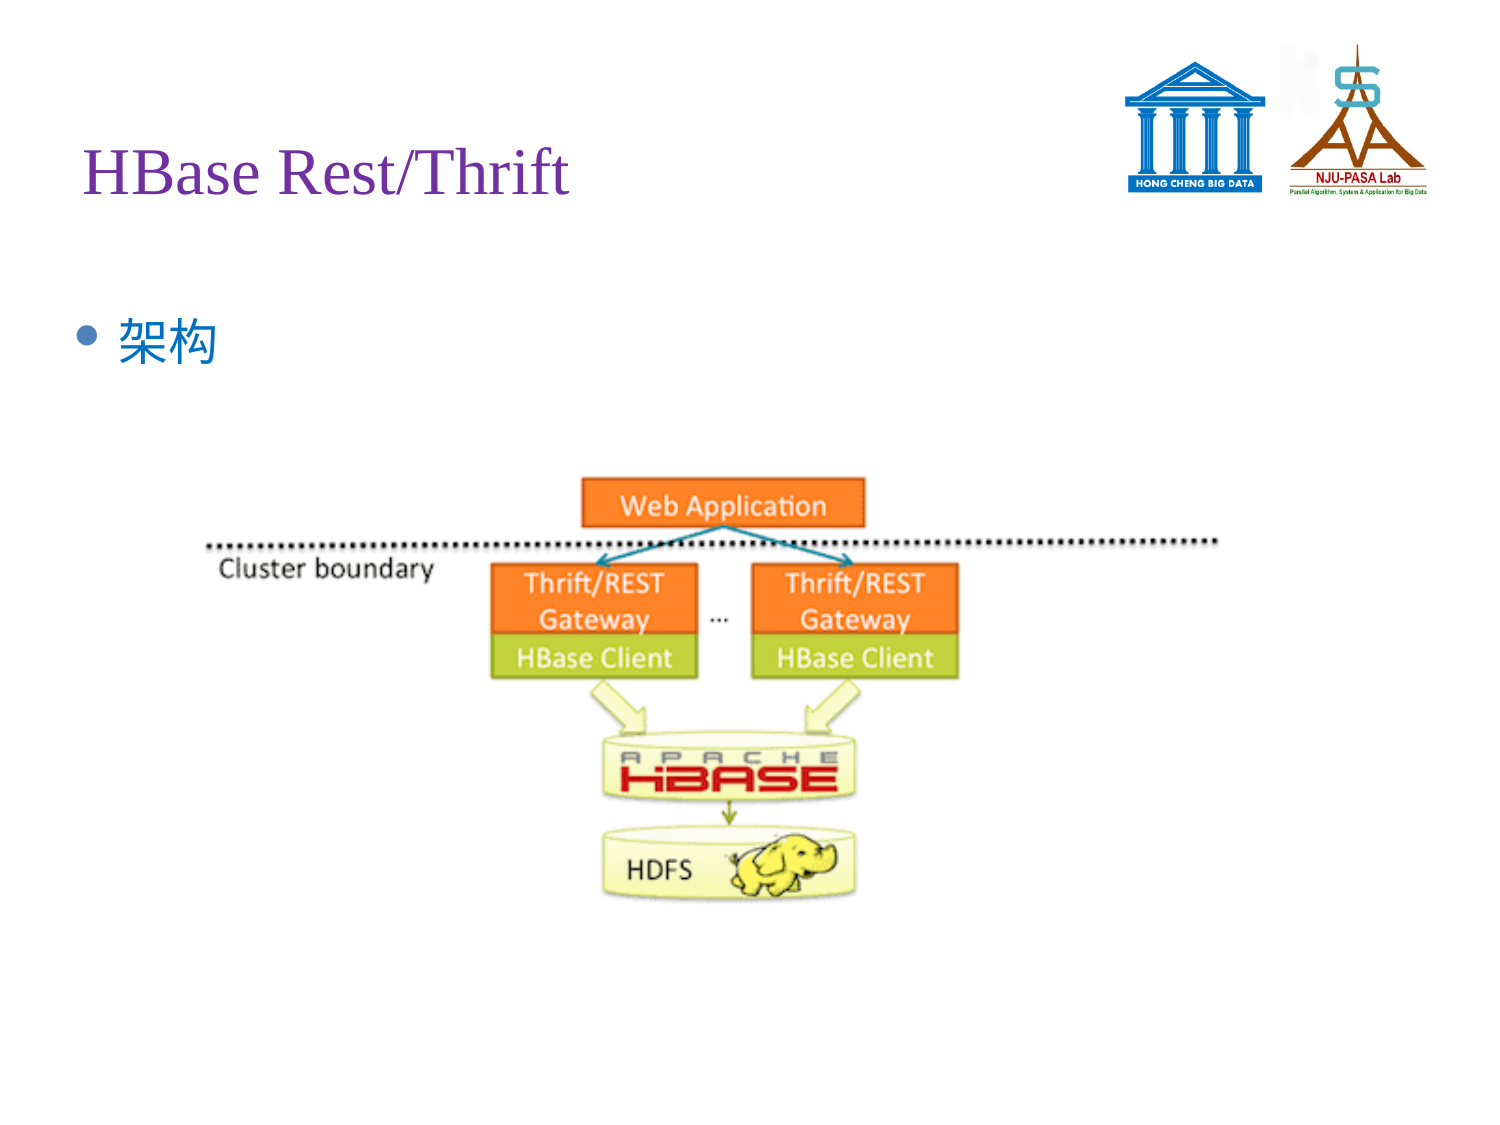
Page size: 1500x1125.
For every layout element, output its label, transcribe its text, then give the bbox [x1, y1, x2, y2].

picture [162, 438, 1285, 936]
list 架构 [58, 291, 1440, 988]
picture [1123, 58, 1267, 196]
title HBase Rest/Thrift [67, 74, 1343, 262]
picture [1281, 42, 1435, 197]
